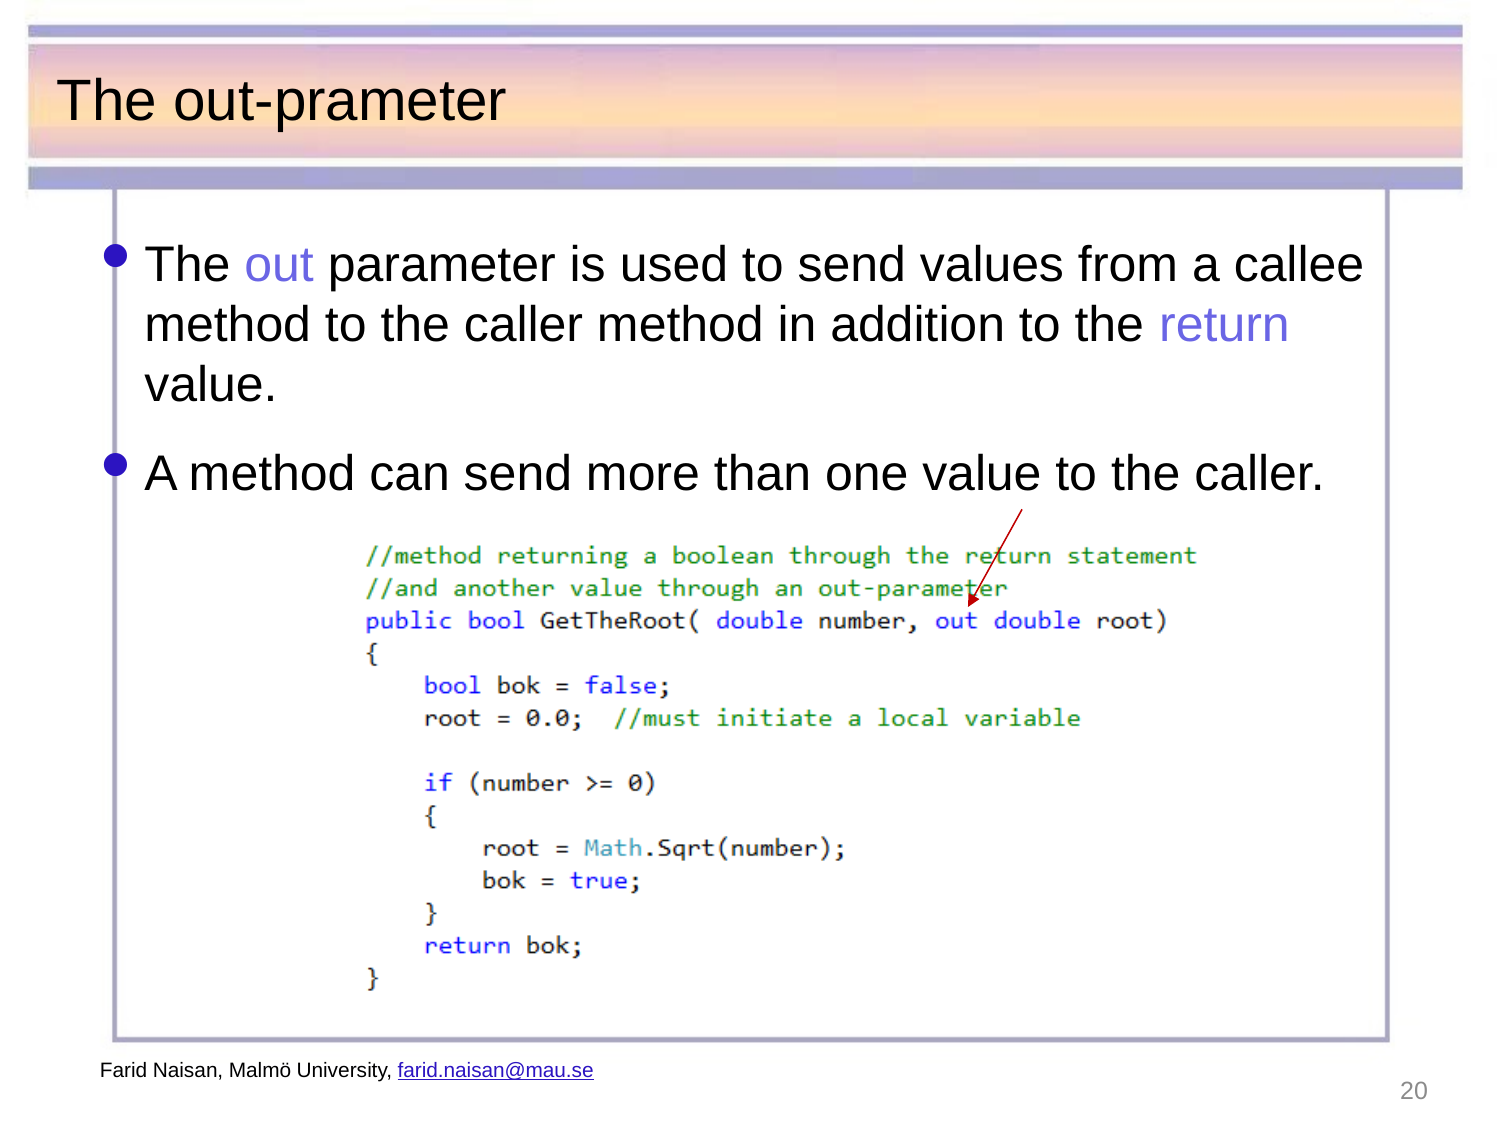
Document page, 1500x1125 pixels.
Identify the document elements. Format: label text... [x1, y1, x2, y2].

slide_number 20 [1332, 1059, 1444, 1120]
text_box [967, 508, 1023, 608]
picture [0, 0, 1500, 1125]
list The out parameter is used to send values from a callee method to the caller method in addition to the return value. A method can send more than one value to the caller. [85, 223, 1426, 542]
title The out-prameter [41, 56, 1444, 139]
footer Farid Naisan, Malmö University, farid.naisan@mau.se [61, 1043, 639, 1090]
